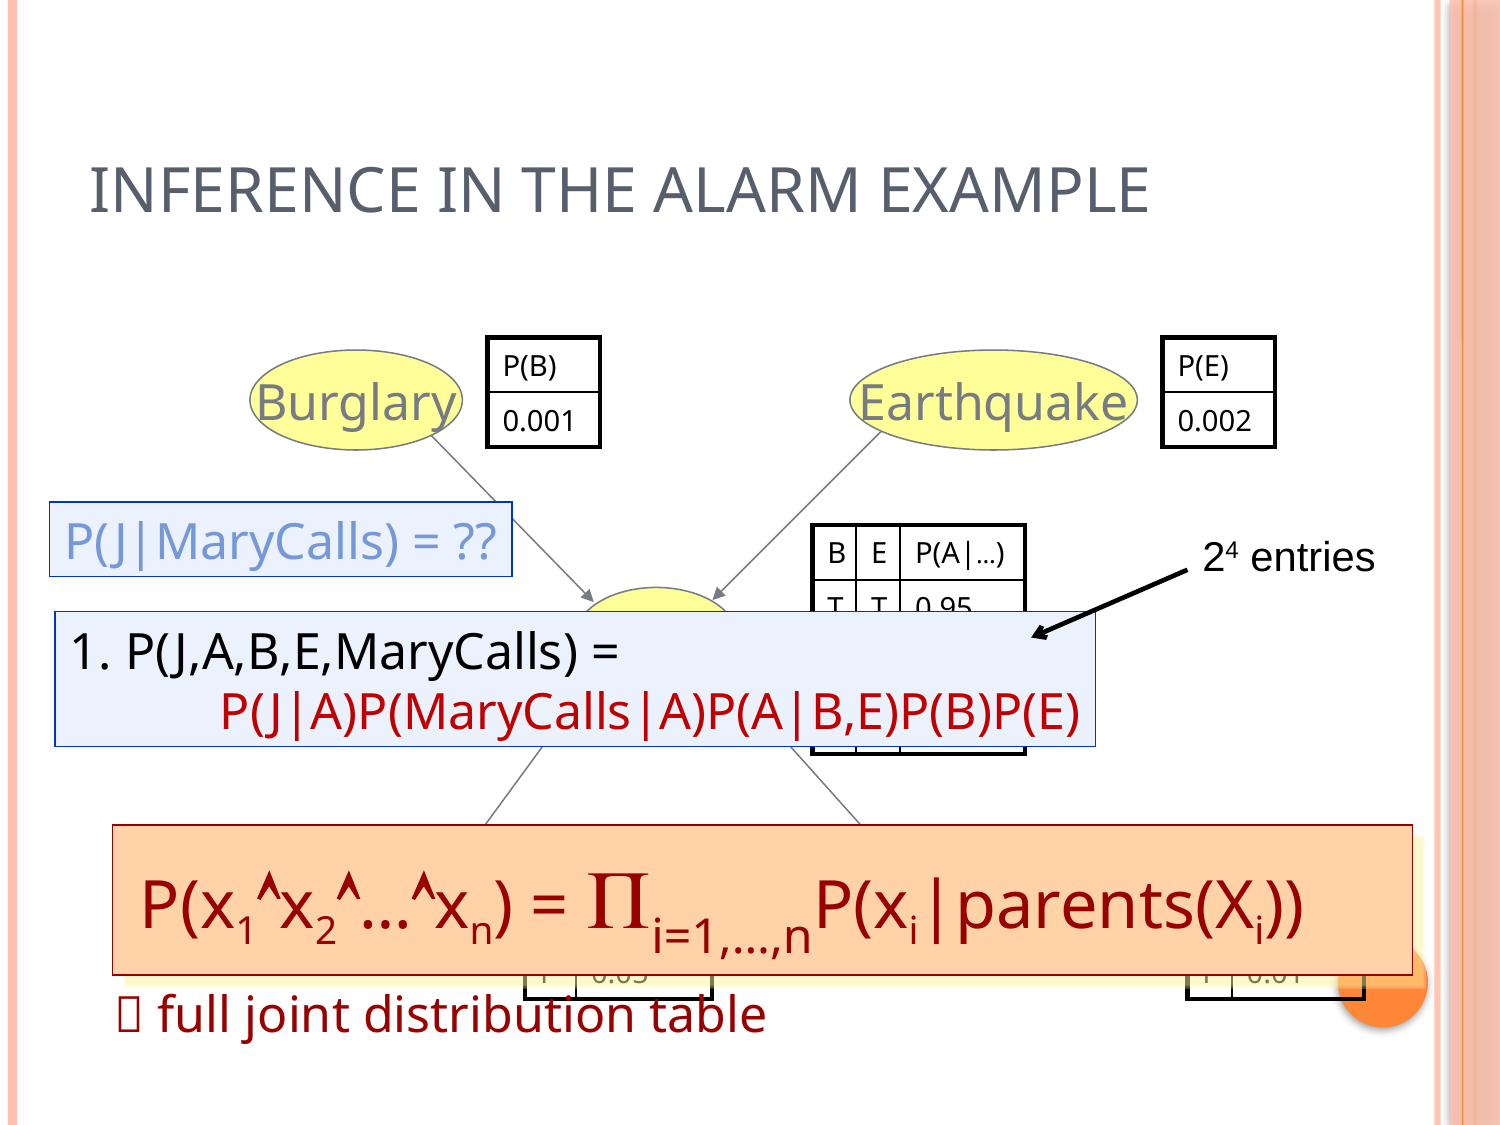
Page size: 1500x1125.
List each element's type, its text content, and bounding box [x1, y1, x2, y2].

table_header P(E) [1165, 340, 1273, 391]
text_box P(J|MaryCalls) = ?? [49, 502, 243, 577]
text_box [249, 349, 1163, 821]
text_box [99, 824, 1463, 1051]
text_box 1. P(J,A,B,E,MaryCalls) = P(J|A)P(MaryCalls|A)P(A|B,E)P(B)P(E) [55, 611, 243, 747]
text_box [1030, 569, 1188, 638]
table_cell 0.002 [1169, 393, 1273, 445]
text_box 24 entries [1187, 522, 1409, 587]
title Inference in the Alarm Example [75, 45, 1300, 233]
table_header P(B) [490, 340, 598, 346]
